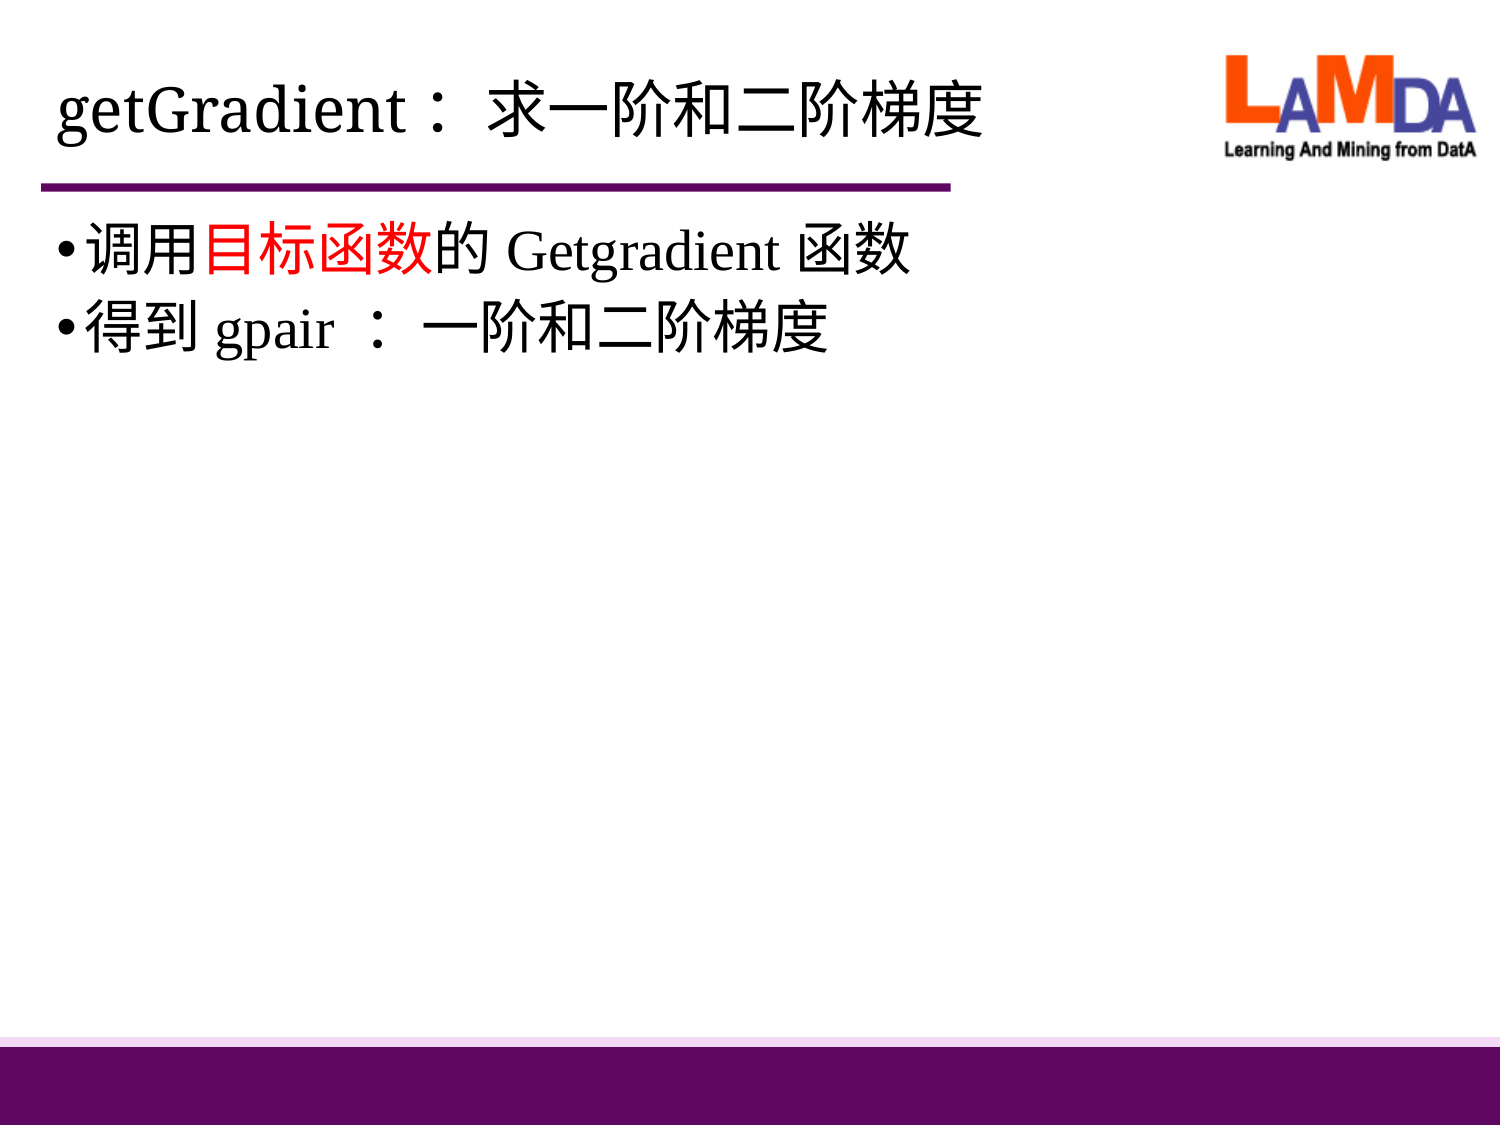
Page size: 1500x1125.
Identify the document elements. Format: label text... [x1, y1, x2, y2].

title getGradient：求一阶和二阶梯度 [40, 52, 1214, 173]
picture [0, 1047, 1500, 1125]
picture [1212, 46, 1493, 180]
list 调⽤⽬标函数的Getgradient函数 得到gpair ：一阶和二阶梯度 [41, 212, 1475, 1028]
